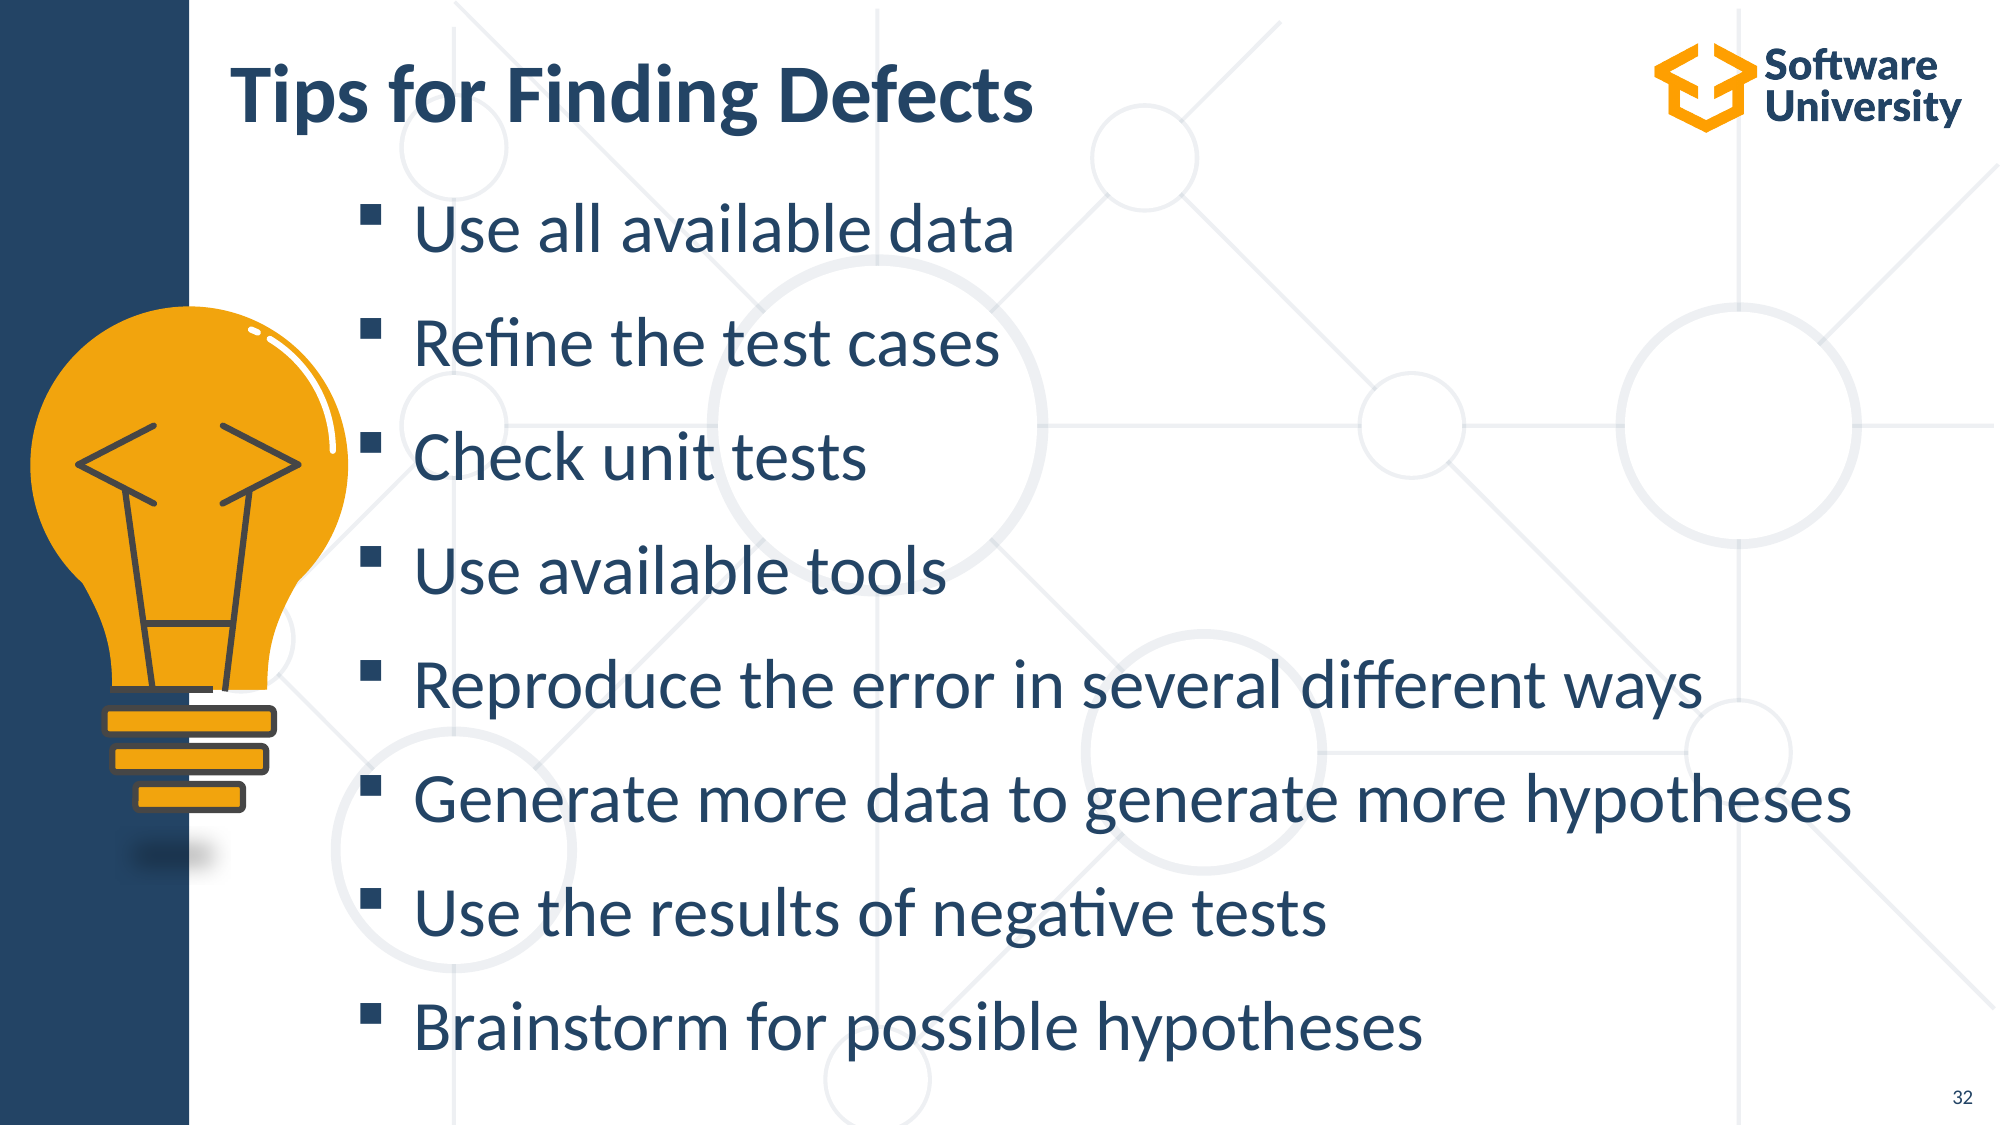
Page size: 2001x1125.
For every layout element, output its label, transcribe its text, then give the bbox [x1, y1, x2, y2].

text_box 32 [1927, 1067, 1989, 1117]
picture [1641, 31, 1973, 145]
title Tips for Finding Defects [212, 16, 1628, 162]
list Use all available data Refine the test cases Check unit tests Use available tools Reproduce the error in several different ways Generate more data to generate more hypotheses Use the results of negative tests Brainstorm for possible hypotheses [336, 171, 1928, 1082]
